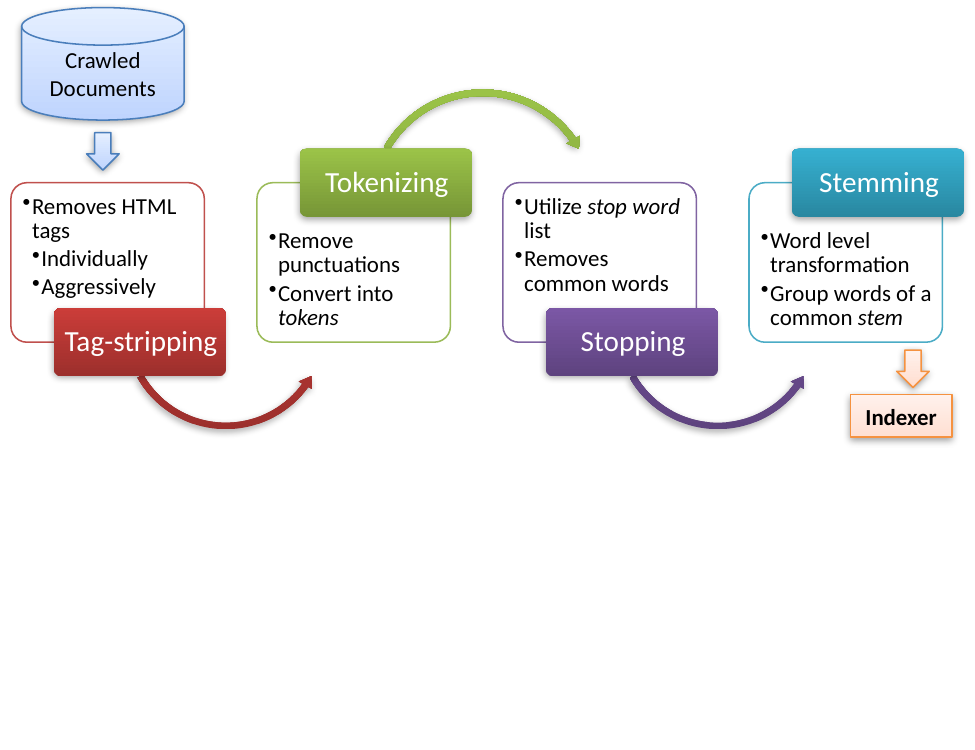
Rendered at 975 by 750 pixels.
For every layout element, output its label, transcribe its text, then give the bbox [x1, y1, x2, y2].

text_box Crawled Documents [57, 6, 149, 10]
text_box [10, 12, 965, 513]
